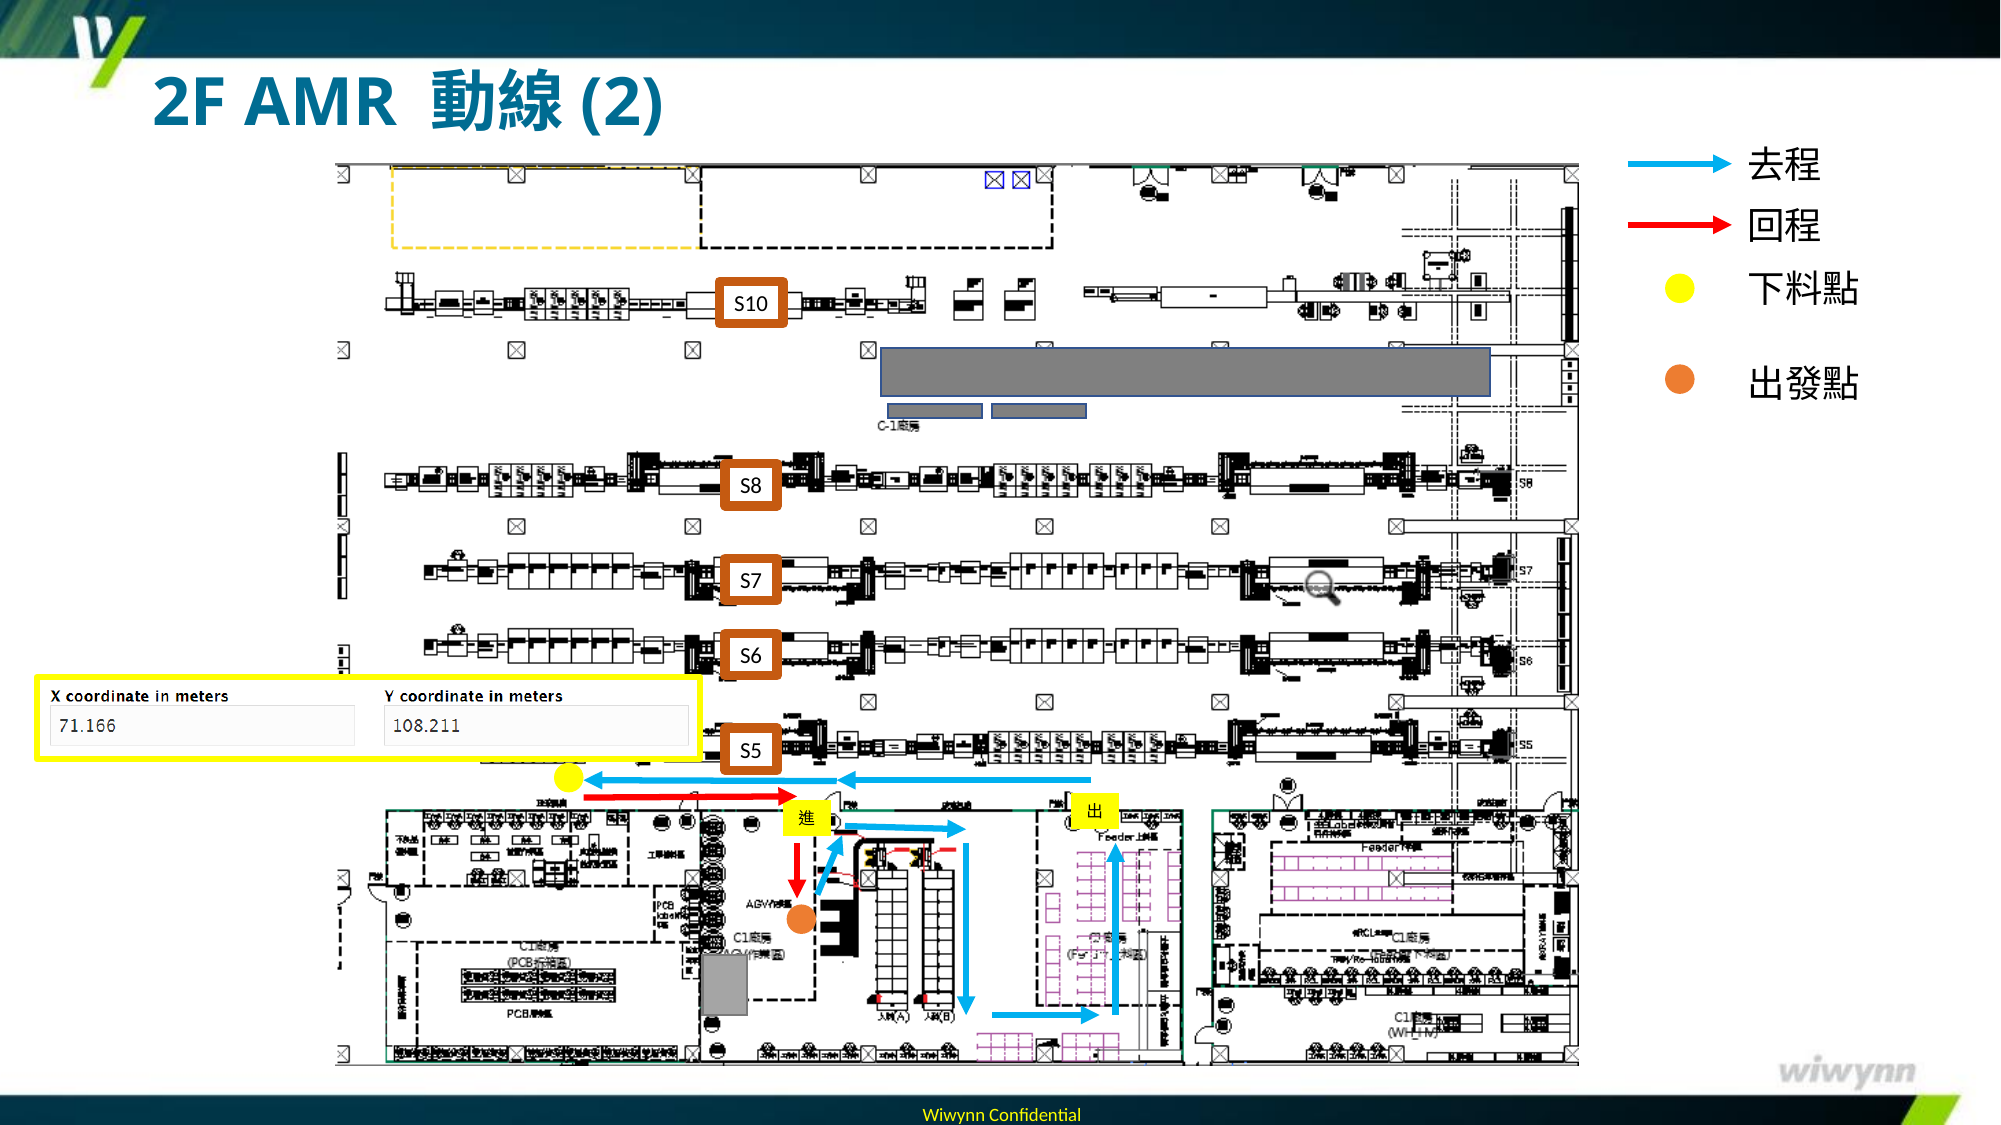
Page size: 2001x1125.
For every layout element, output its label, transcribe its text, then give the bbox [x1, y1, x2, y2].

picture [0, 0, 2001, 1125]
title 2F AMR 動線(2) [137, 59, 2000, 142]
text_box [1664, 363, 1696, 395]
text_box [817, 835, 843, 895]
text_box 下料點 [1732, 258, 1876, 318]
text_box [844, 825, 967, 830]
text_box 出發點 [1732, 352, 1876, 412]
text_box 去程 [1732, 133, 1838, 194]
text_box [1664, 272, 1696, 305]
text_box 回程 [1732, 194, 1838, 255]
